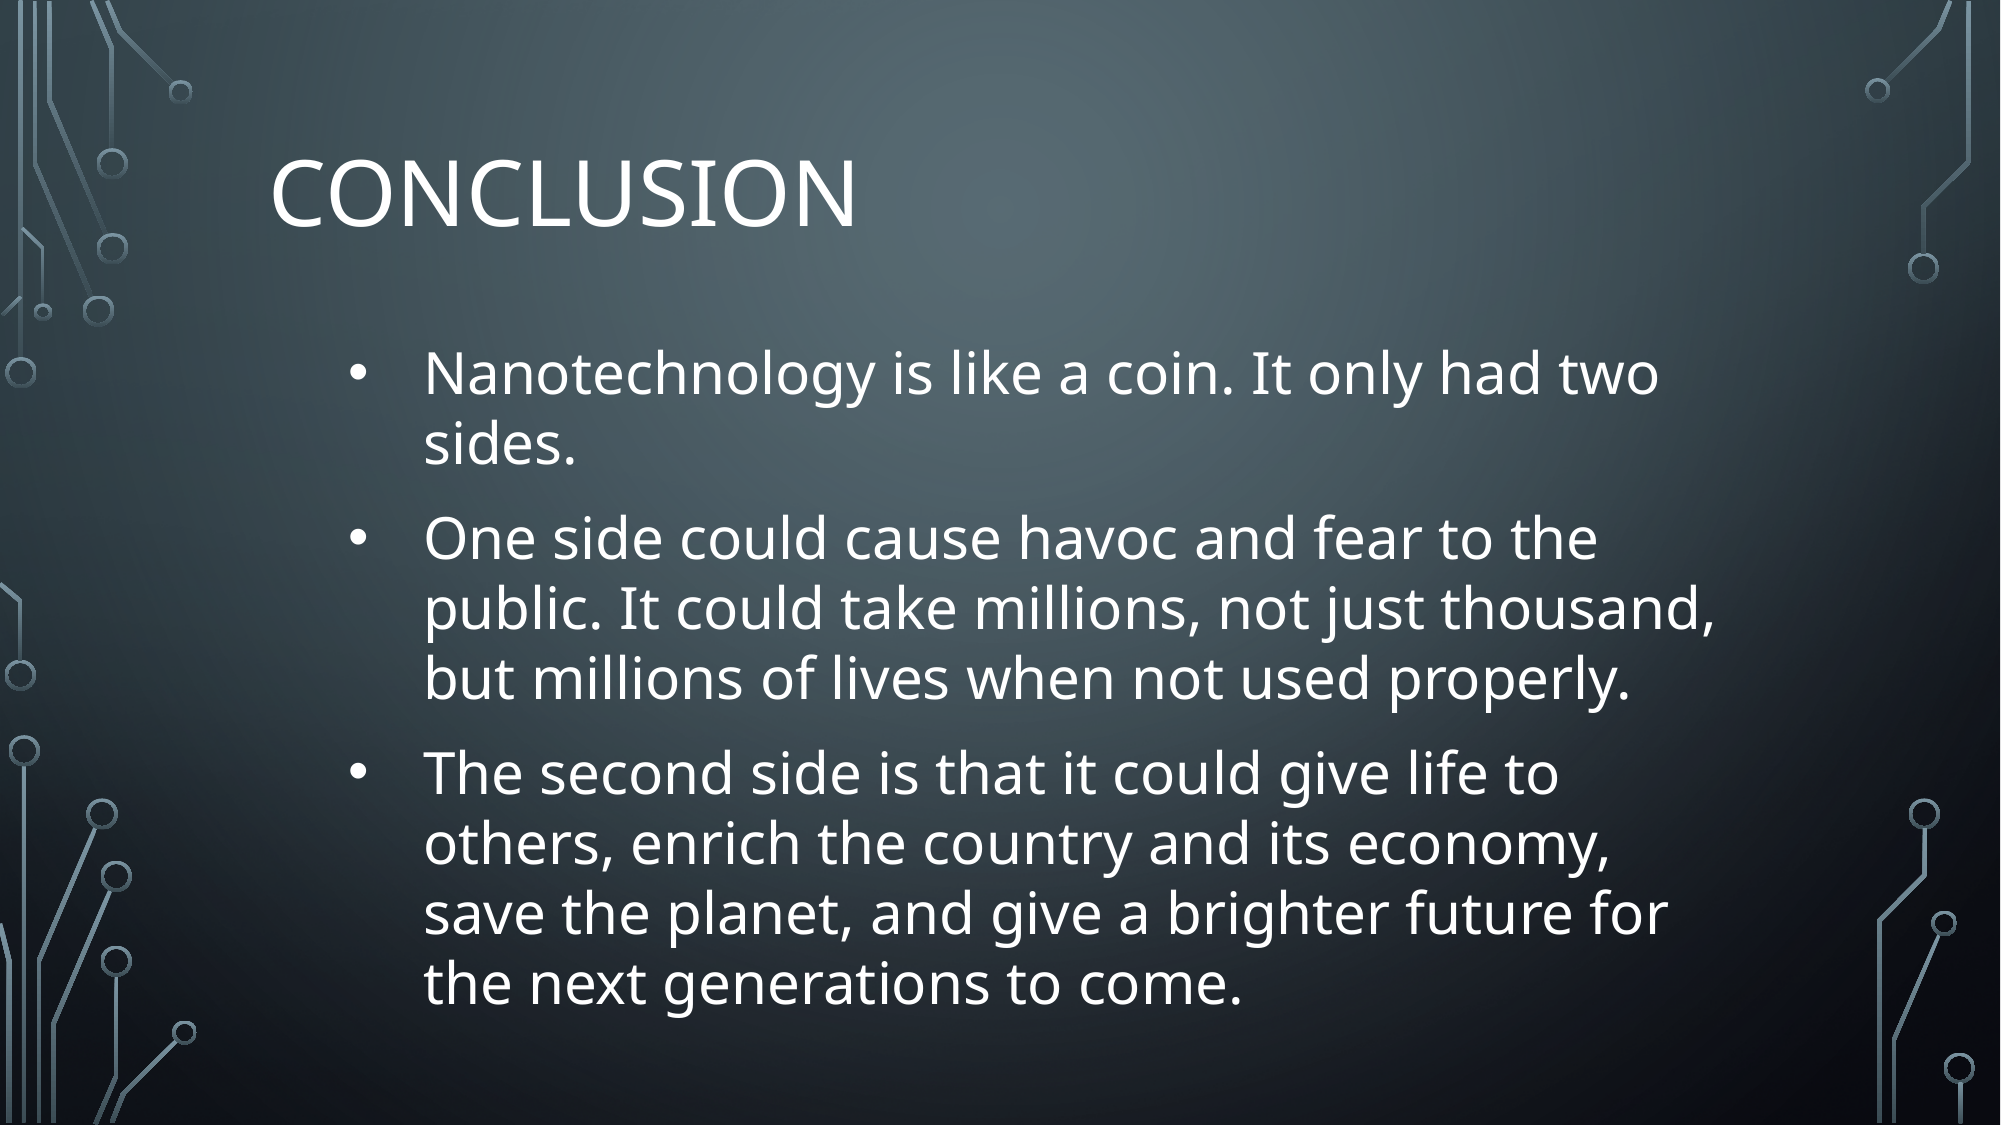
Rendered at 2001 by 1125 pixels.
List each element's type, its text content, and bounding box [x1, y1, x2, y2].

title Conclusion [253, 65, 1412, 329]
text_box Nanotechnology is like a coin. It only had two sides. One side could cause havoc and fear to the public. It could take millions, not just thousand, but millions of lives when not used properly. The second side is that it could give life to others, enrich the country and its economy, save the planet, and give a brighter future for the next generations to come. [333, 328, 1748, 1119]
